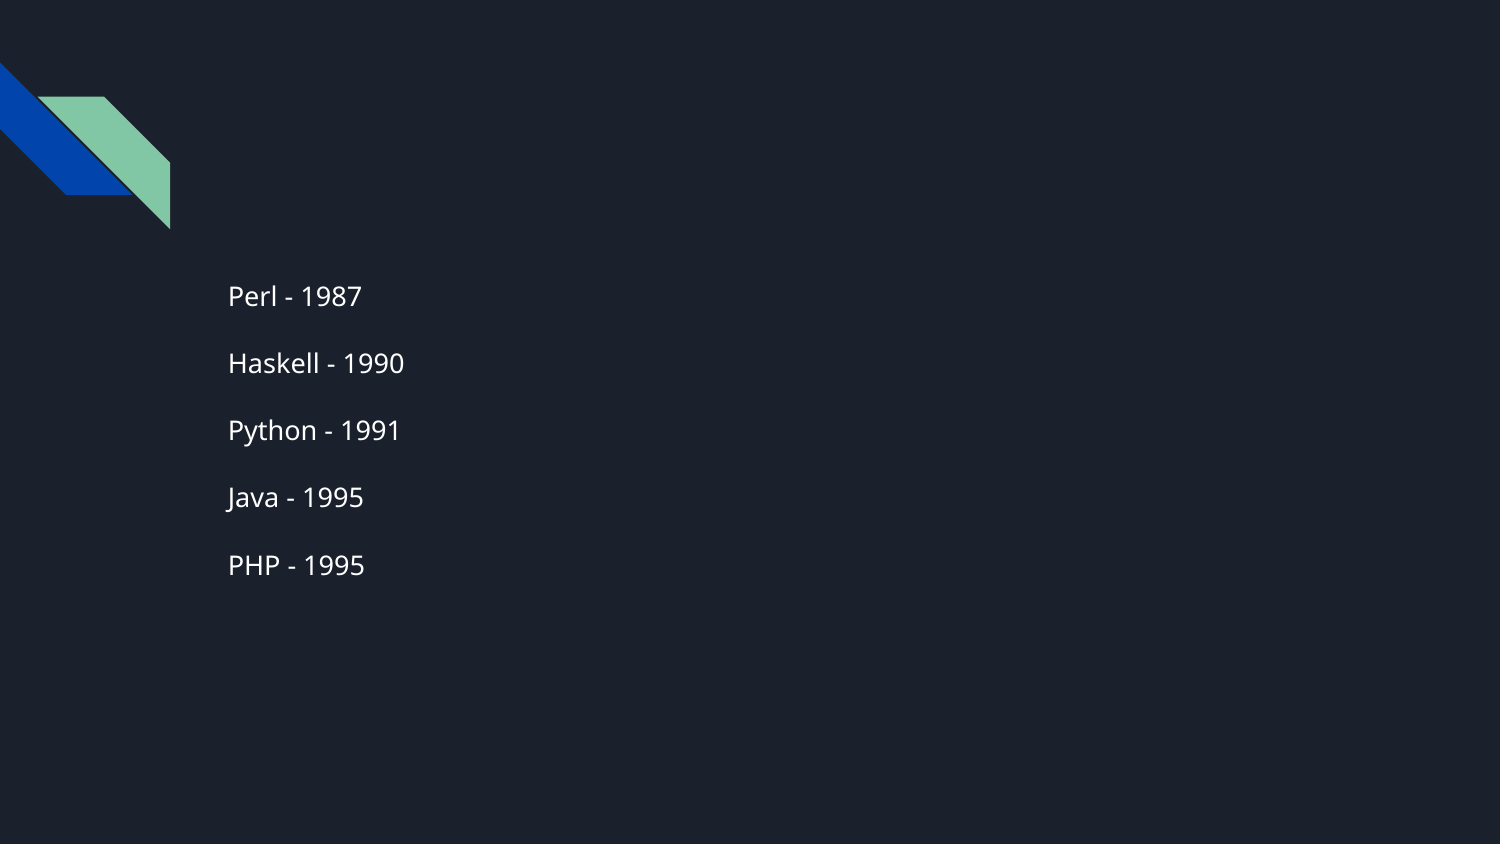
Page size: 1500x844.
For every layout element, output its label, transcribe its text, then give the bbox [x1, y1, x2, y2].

list Perl - 1987 Haskell - 1990 Python - 1991 Java - 1995 PHP - 1995 [212, 257, 1368, 735]
